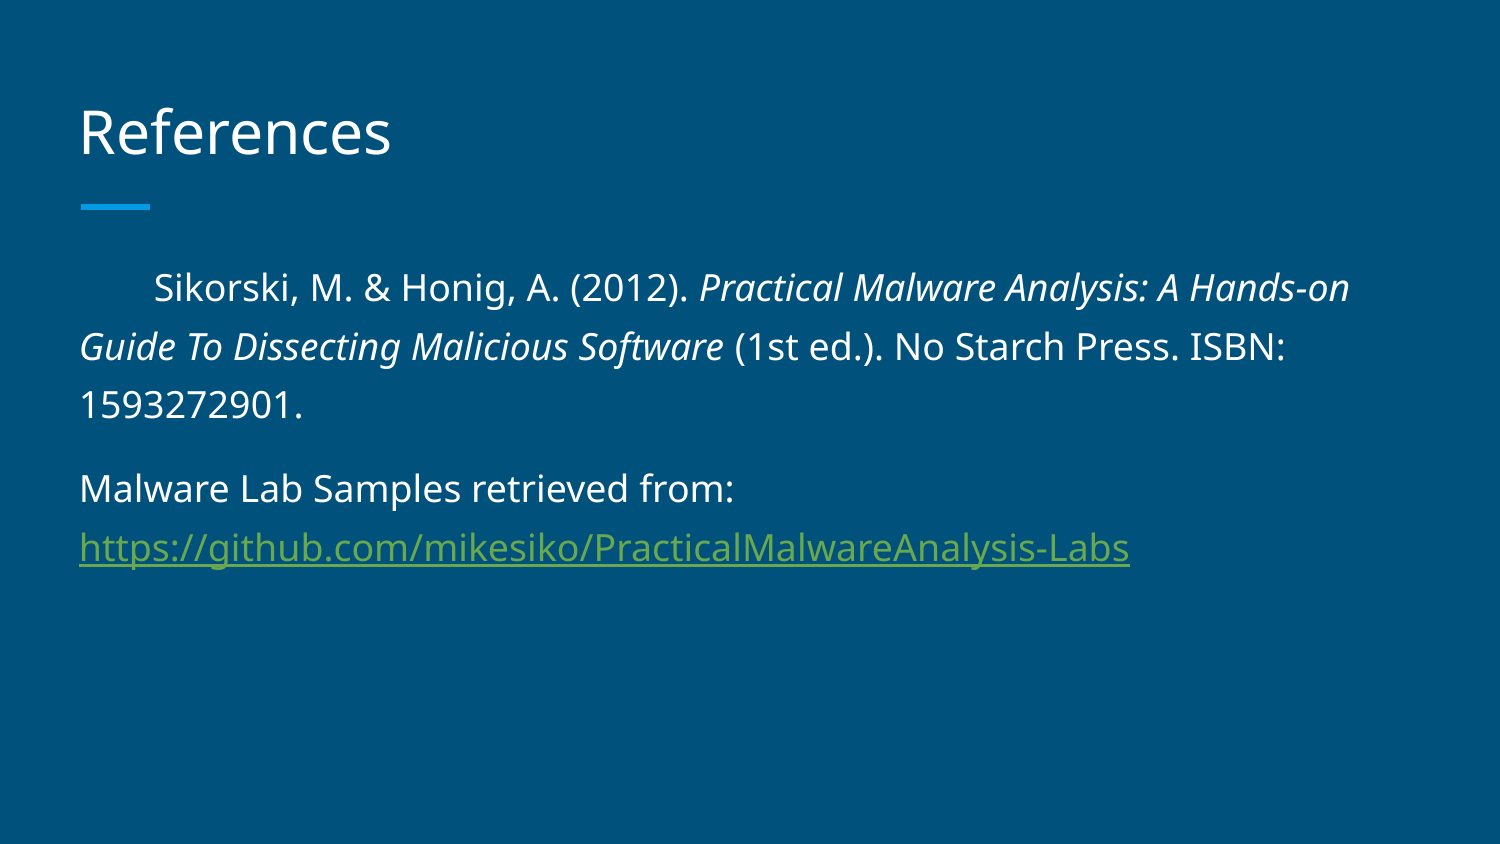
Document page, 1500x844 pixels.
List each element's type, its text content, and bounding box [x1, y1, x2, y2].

list Sikorski, M. & Honig, A. (2012). Practical Malware Analysis: A Hands-on Guide To Dissecting Malicious Software (1st ed.). No Starch Press. ISBN: 1593272901. Malware Lab Samples retrieved from: https://github.com/mikesiko/PracticalMalwareAnalysis-Labs [63, 239, 1437, 745]
title References [63, 75, 1437, 188]
